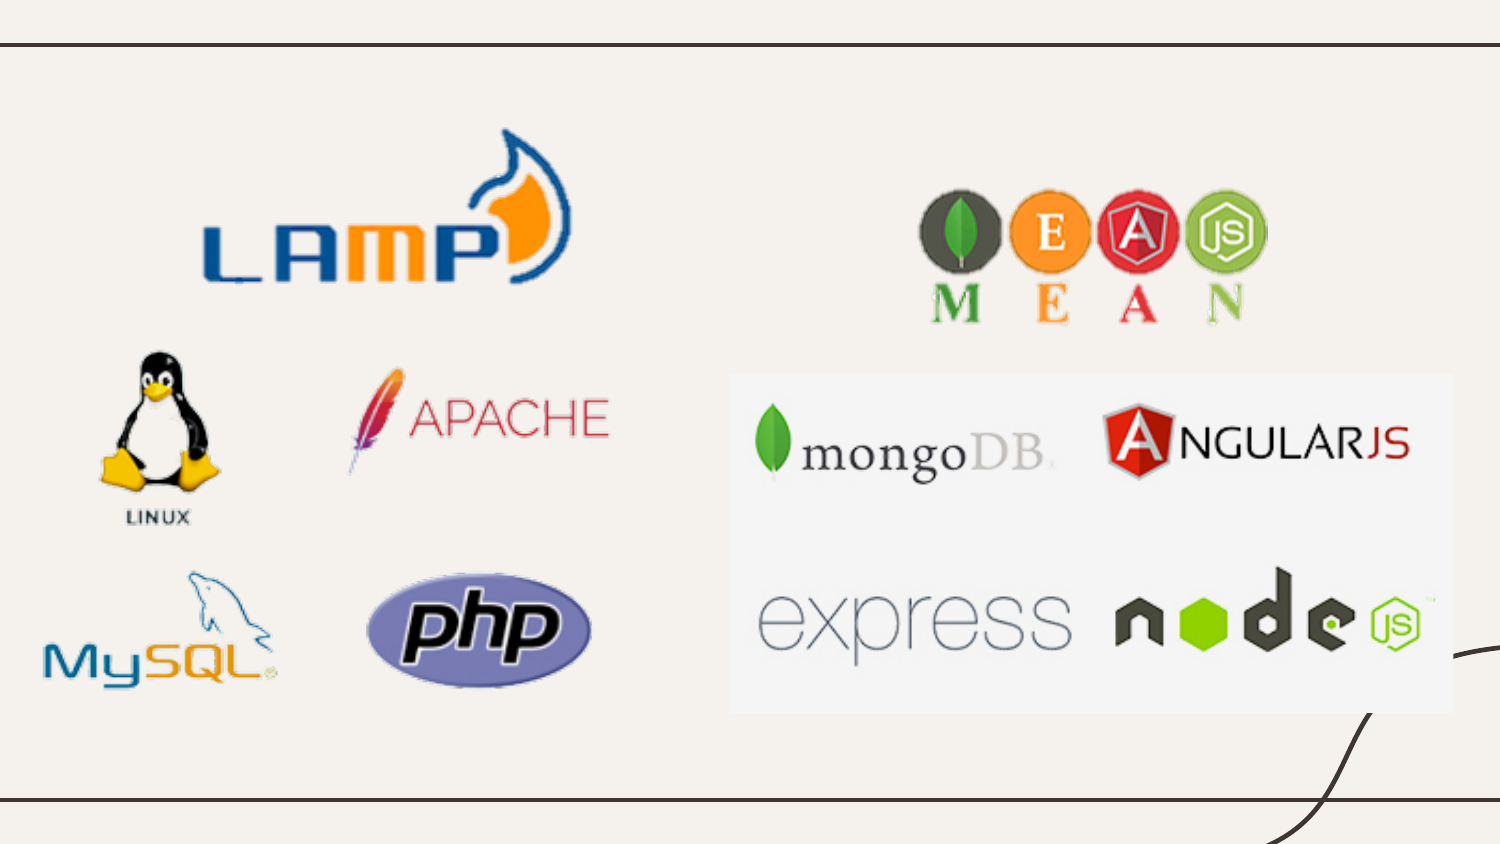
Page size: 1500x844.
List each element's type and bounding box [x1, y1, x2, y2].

picture [903, 156, 1283, 357]
picture [0, 119, 632, 772]
picture [729, 374, 1454, 713]
